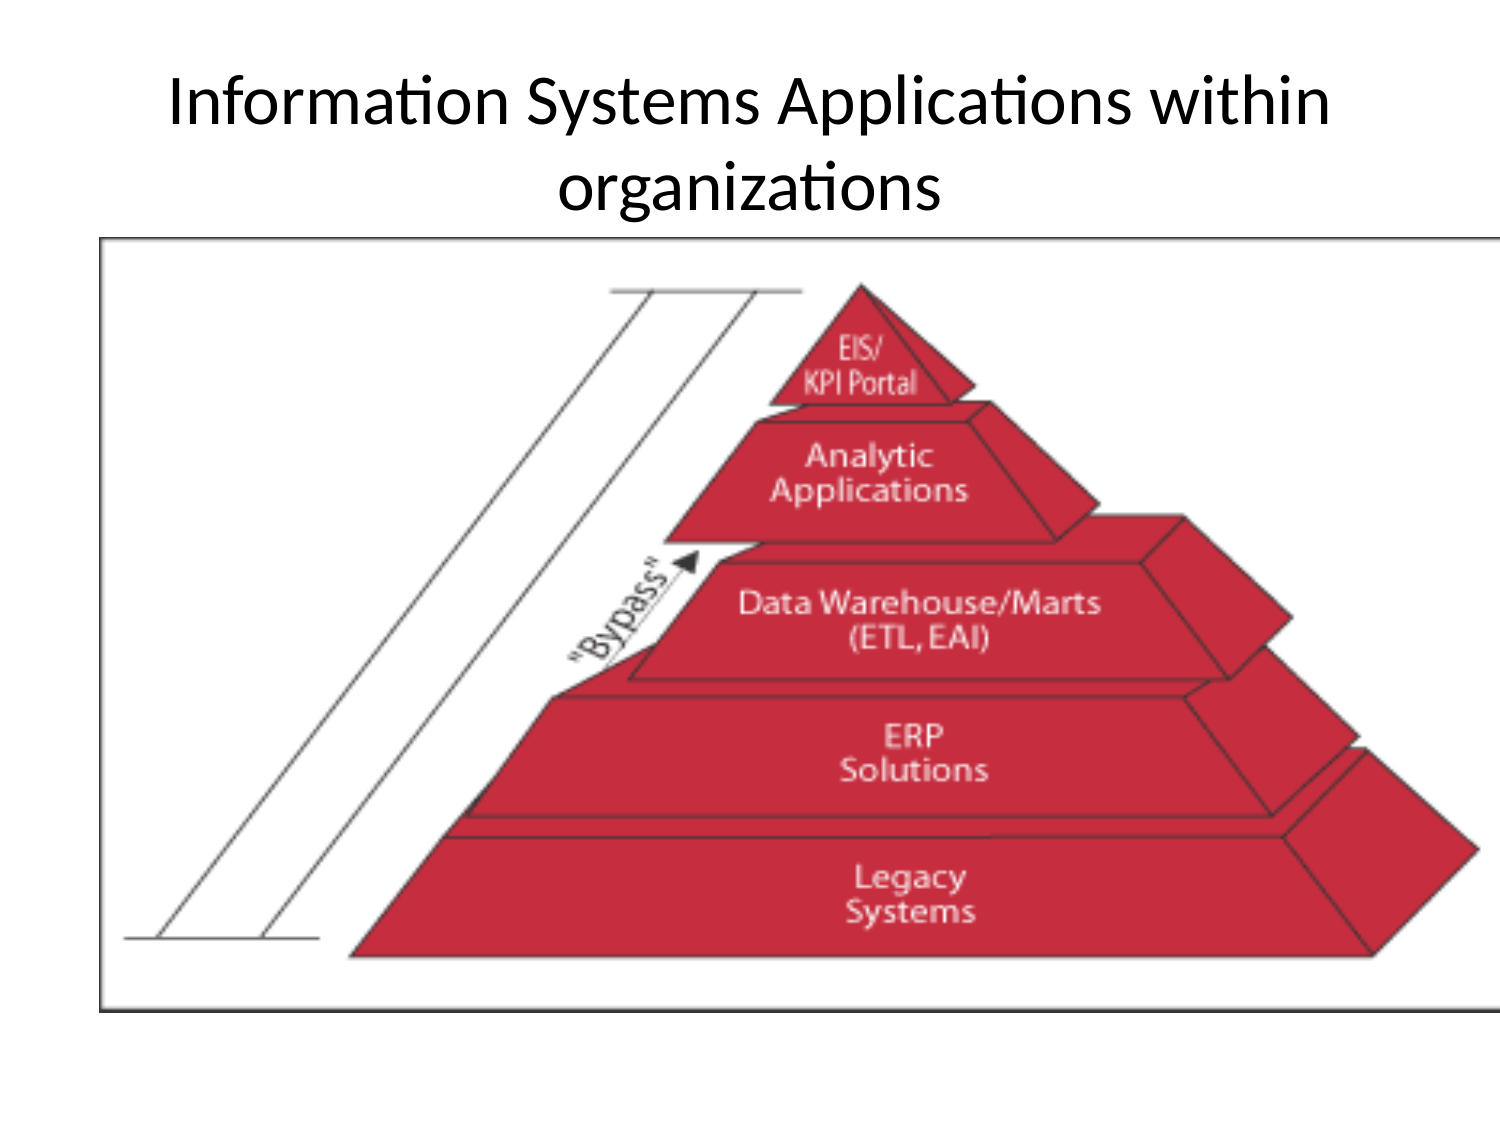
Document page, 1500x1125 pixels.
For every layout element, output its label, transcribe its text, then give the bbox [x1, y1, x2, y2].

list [99, 237, 1500, 1013]
title Information Systems Applications within organizations [75, 45, 1425, 233]
